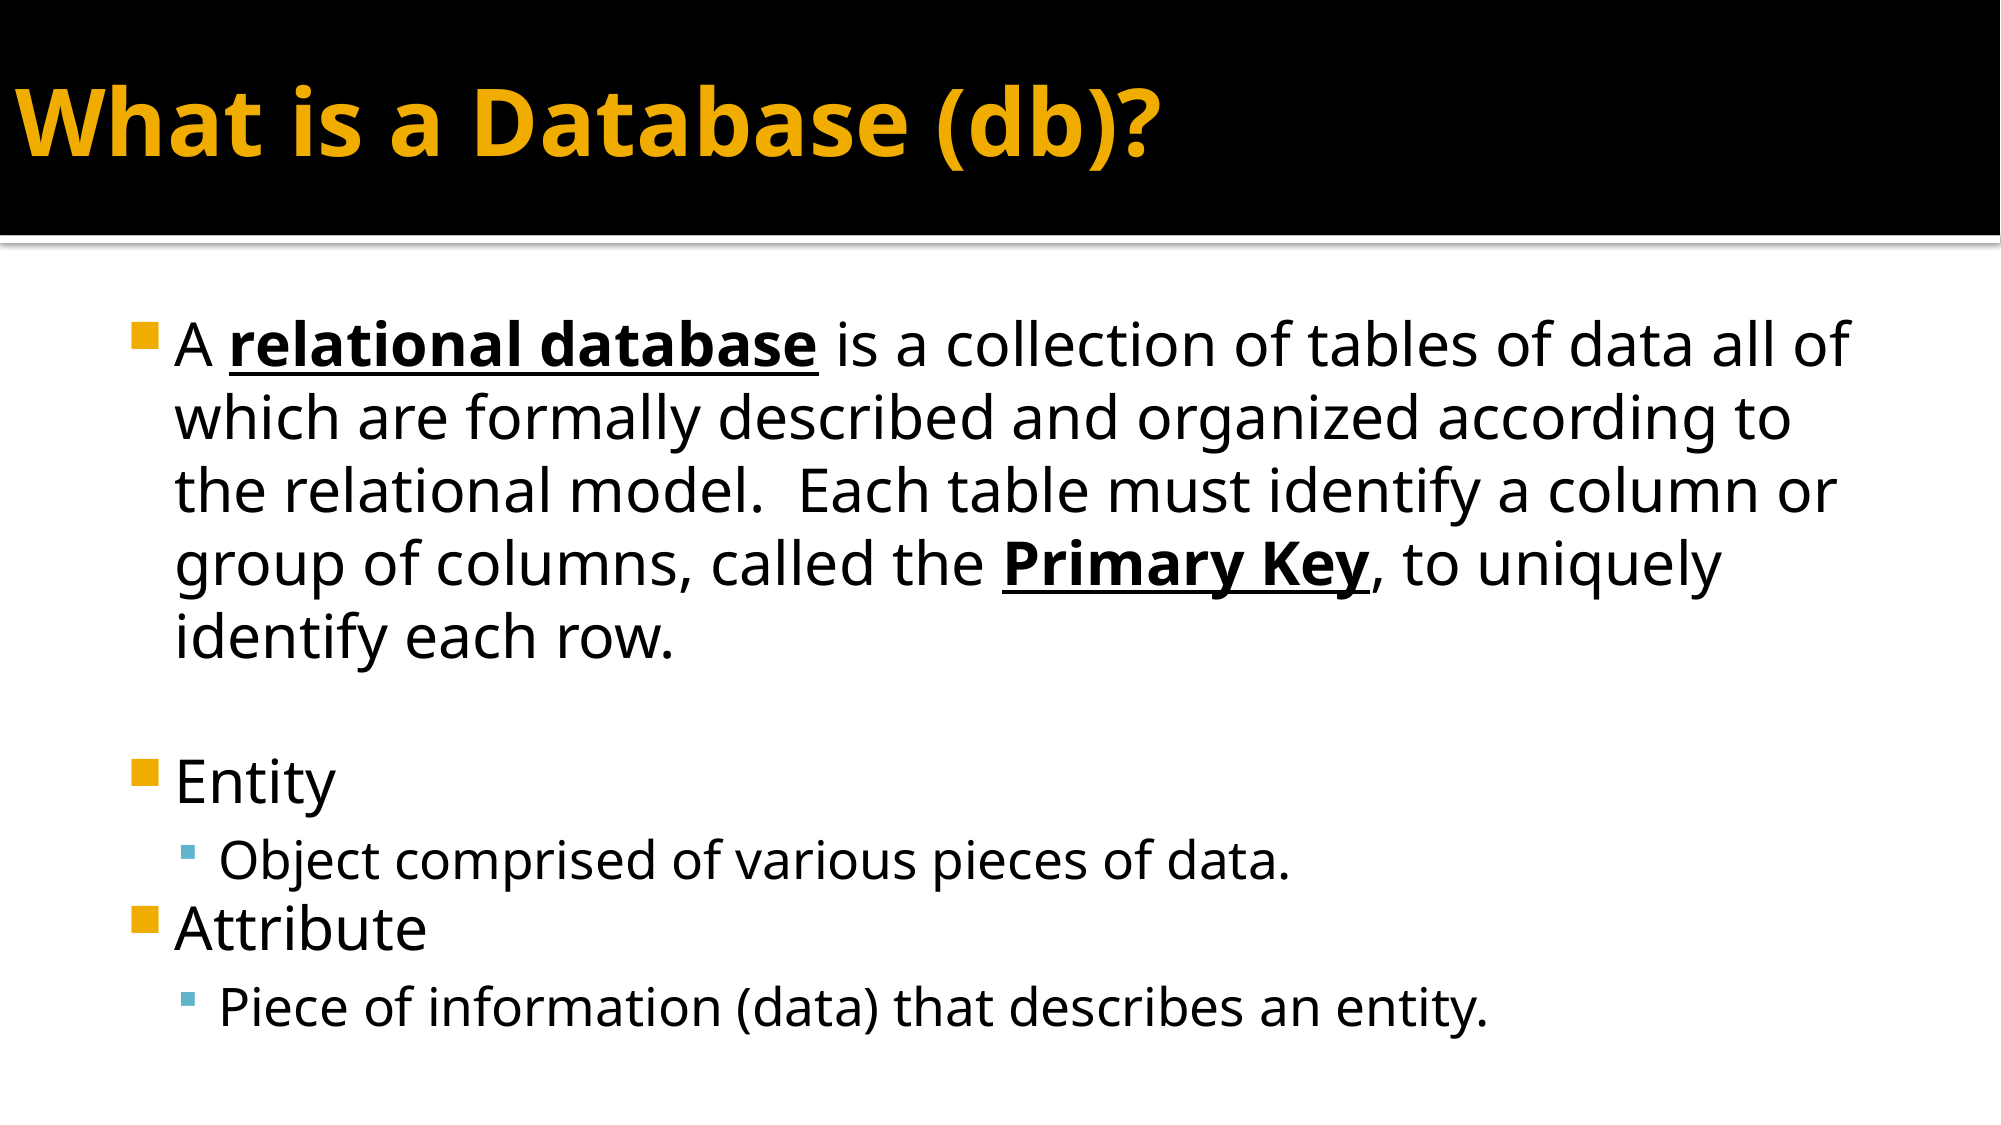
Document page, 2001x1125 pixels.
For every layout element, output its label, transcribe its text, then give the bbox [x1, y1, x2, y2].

title What is a Database (db)? [0, 39, 1735, 199]
list A relational database is a collection of tables of data all of which are formally described and organized according to the relational model. Each table must identify a column or group of columns, called the Primary Key, to uniquely identify each row. Entity Object comprised of various pieces of data. Attribute Piece of information (data) that describes an entity. [99, 291, 1900, 1050]
